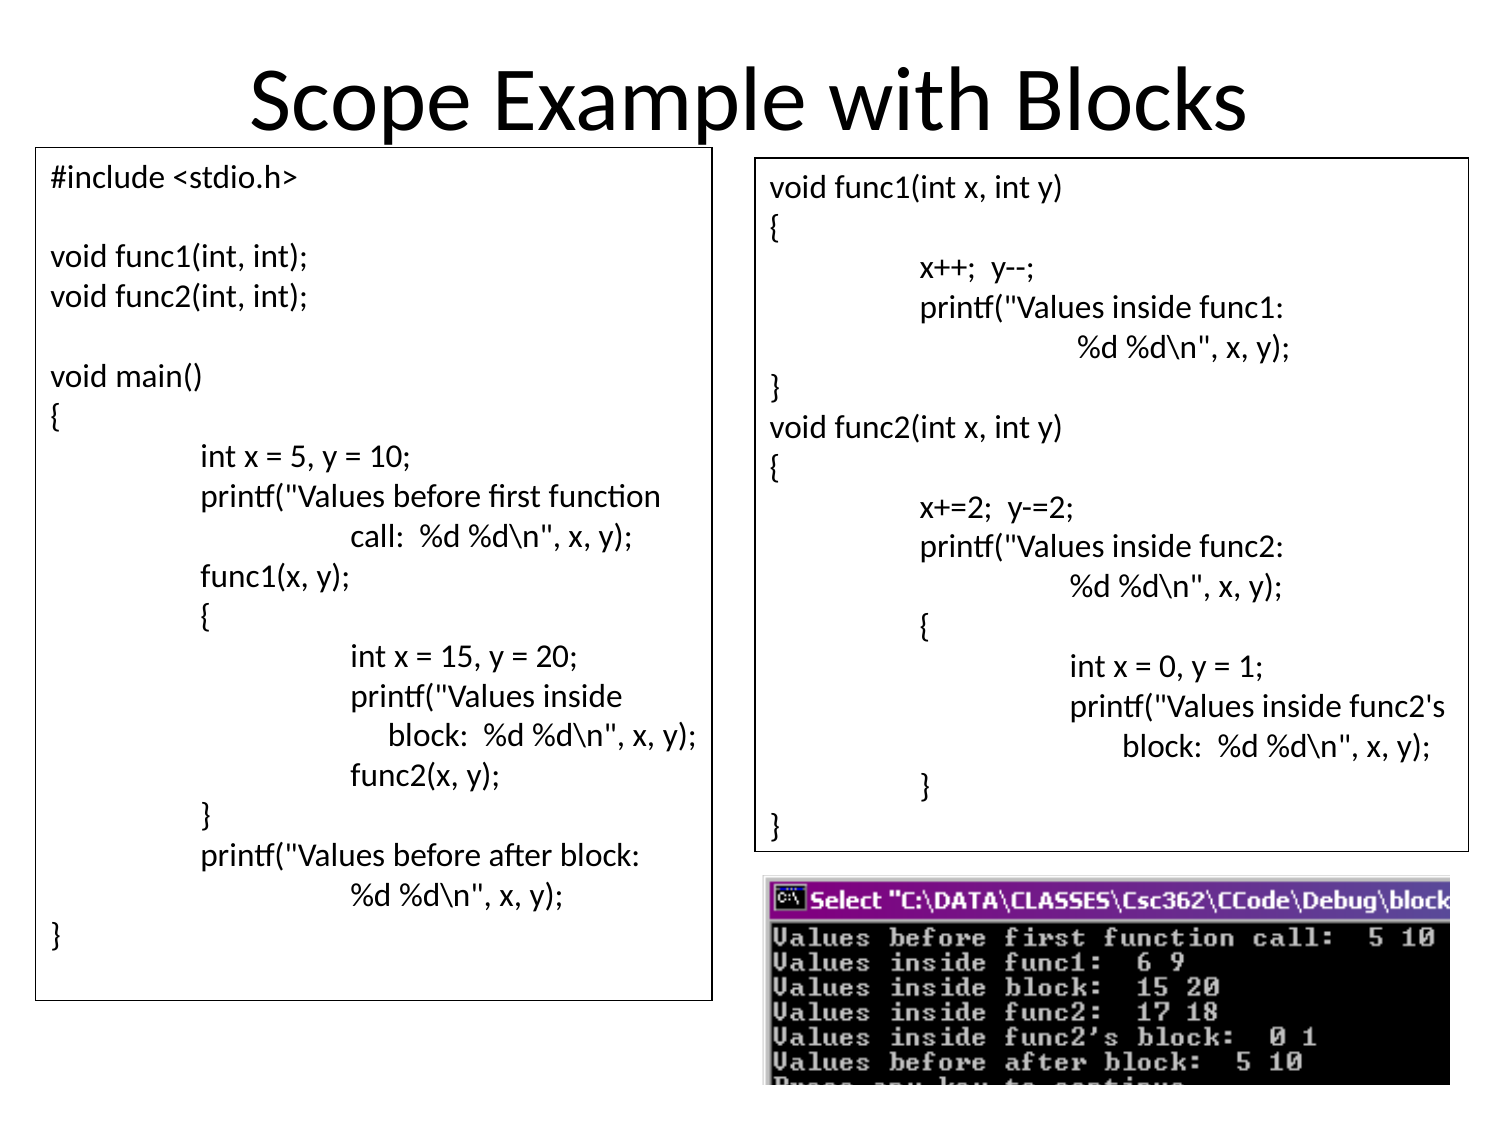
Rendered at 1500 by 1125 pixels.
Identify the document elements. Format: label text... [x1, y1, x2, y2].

text_box #include <stdio.h> void func1(int, int); void func2(int, int); void main() { int x = 5, y = 10; printf("Values before first function call: %d %d\n", x, y); func1(x, y); { int x = 15, y = 20; printf("Values inside block: %d %d\n", x, y); func2(x, y); } printf("Values before after block: %d %d\n", x, y); } [35, 147, 713, 1001]
picture [762, 874, 1451, 1086]
title Scope Example with Blocks [112, 0, 1388, 188]
text_box void func1(int x, int y) { x++; y--; printf("Values inside func1: %d %d\n", x, y); } void func2(int x, int y) { x+=2; y-=2; printf("Values inside func2: %d %d\n", x, y); { int x = 0, y = 1; printf("Values inside func2's block: %d %d\n", x, y); } } [754, 158, 1469, 852]
